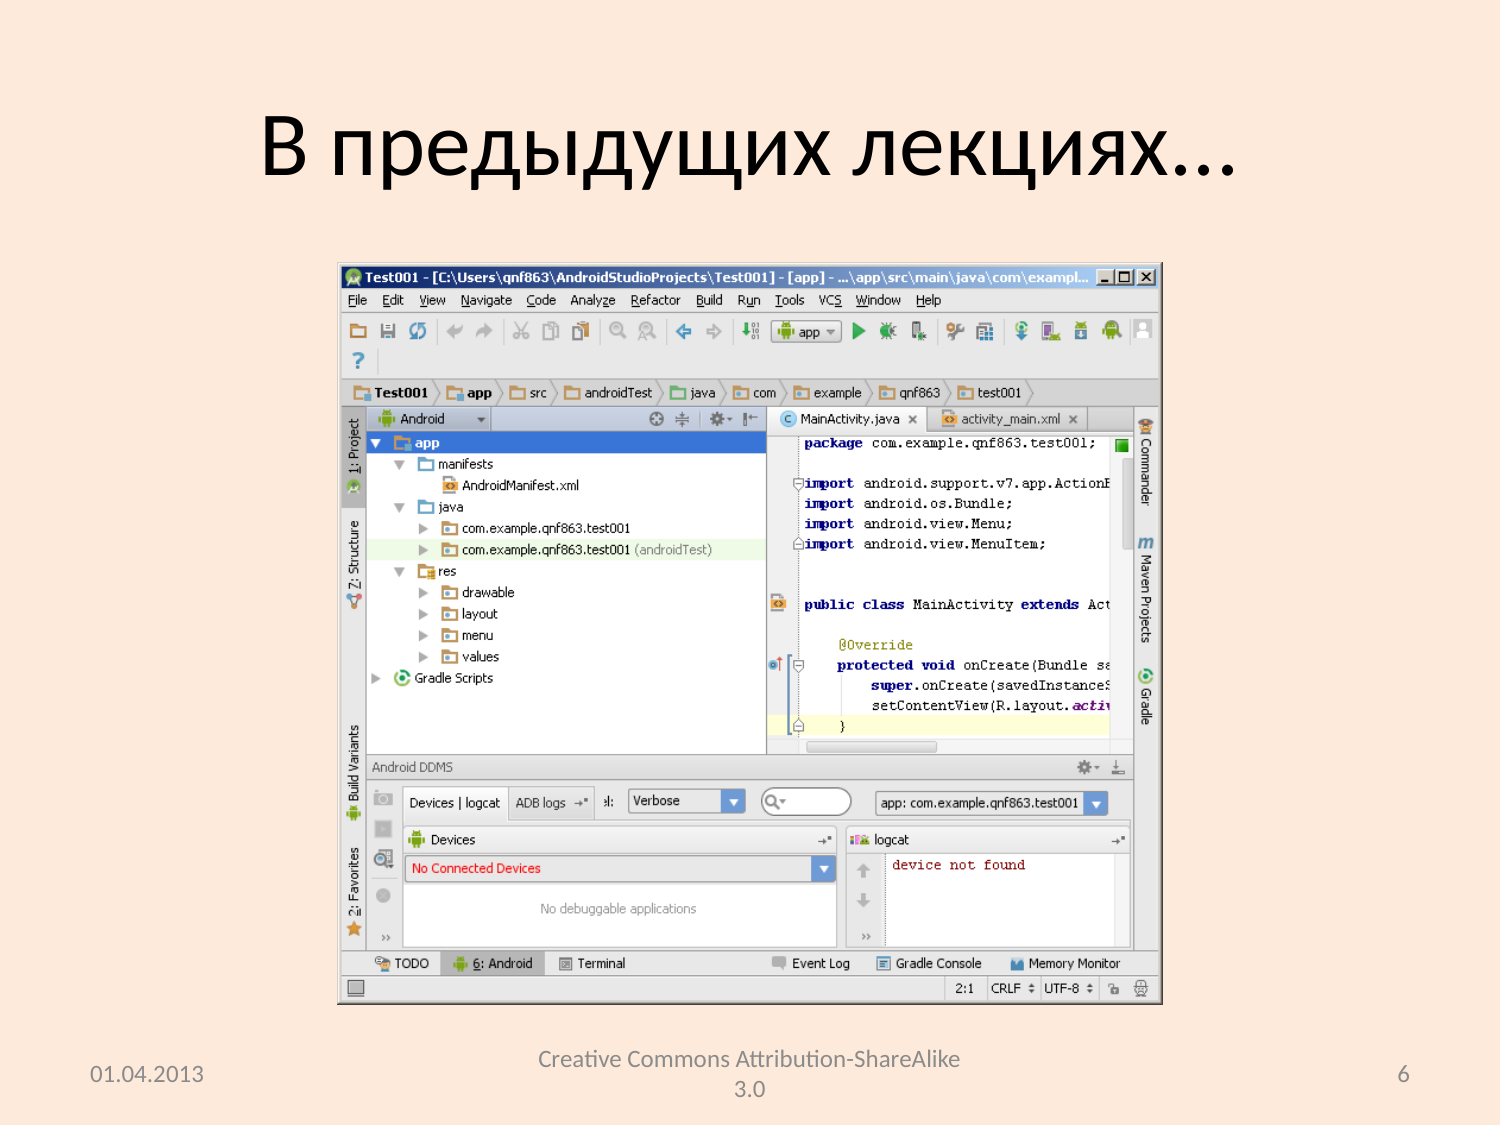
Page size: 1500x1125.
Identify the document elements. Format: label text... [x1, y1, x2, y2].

footer Creative Commons Attribution-ShareAlike 3.0 [512, 1042, 988, 1103]
title В предыдущих лекциях... [74, 44, 1426, 233]
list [336, 262, 1164, 1006]
slide_number 6 [1074, 1042, 1425, 1103]
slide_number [75, 1042, 425, 1103]
